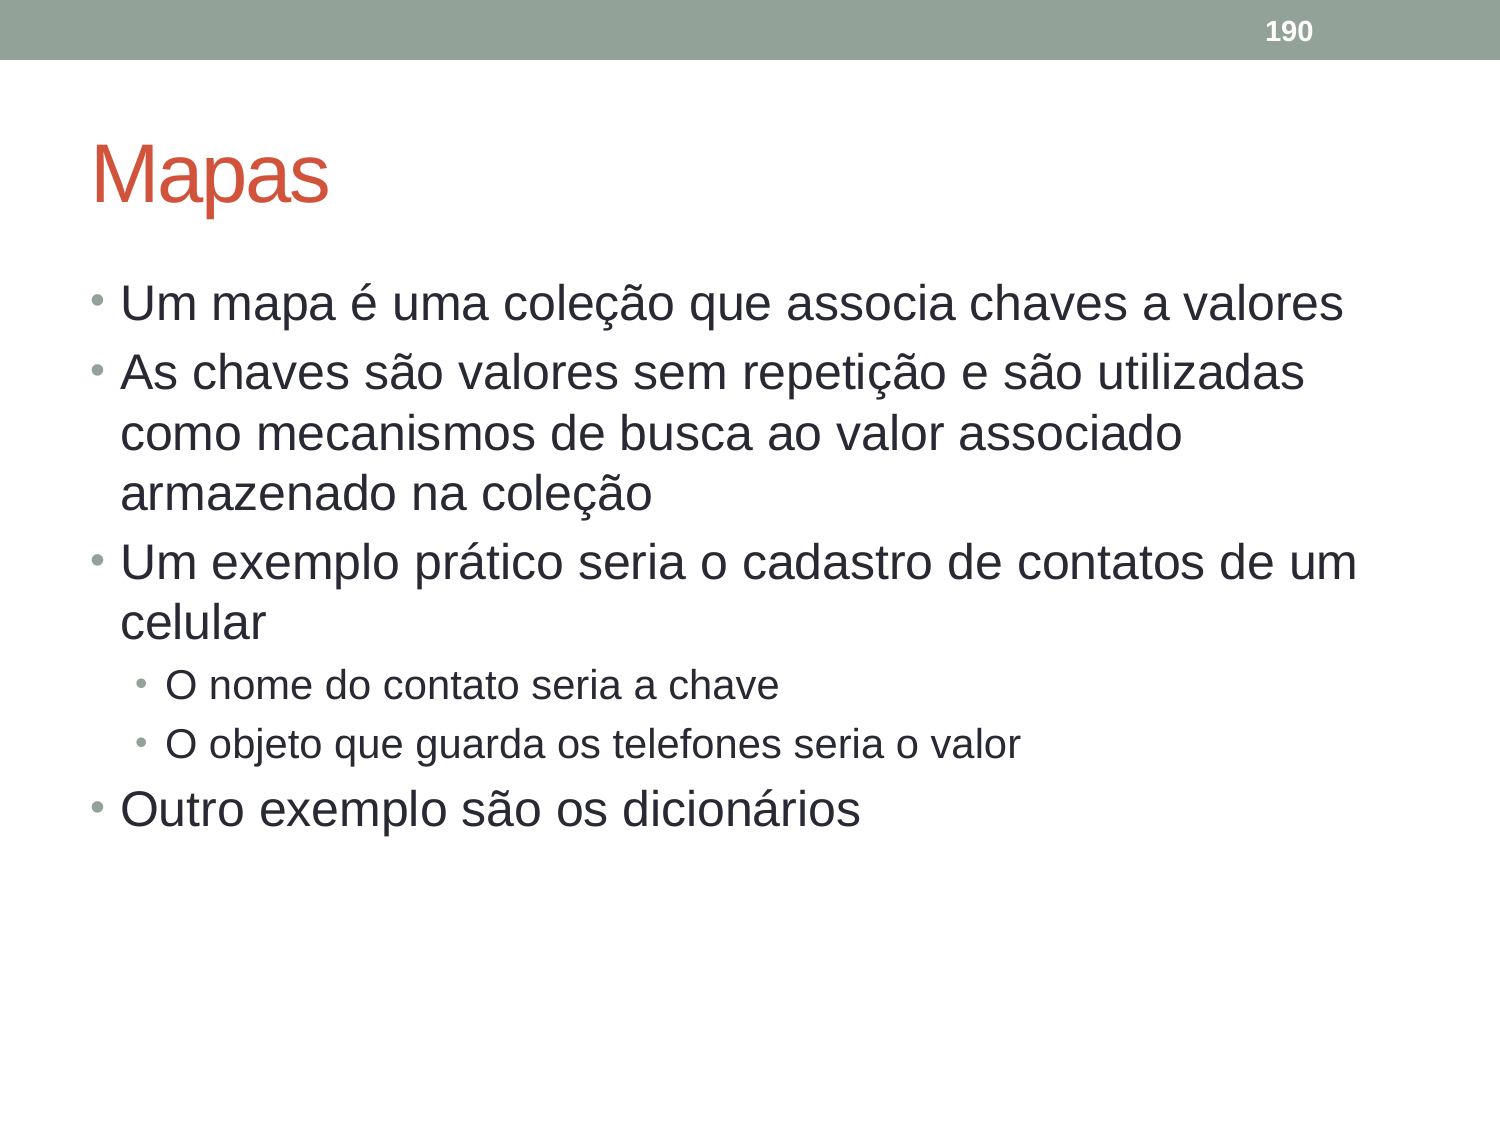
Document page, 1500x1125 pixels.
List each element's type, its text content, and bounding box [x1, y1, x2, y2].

title Mapas [75, 87, 1425, 250]
list Um mapa é uma coleção que associa chaves a valores As chaves são valores sem repetição e são utilizadas como mecanismos de busca ao valor associado armazenado na coleção Um exemplo prático seria o cadastro de contatos de um celular O nome do contato seria a chave O objeto que guarda os telefones seria o valor Outro exemplo são os dicionários [75, 262, 1425, 1063]
slide_number 190 [1250, 3, 1425, 57]
